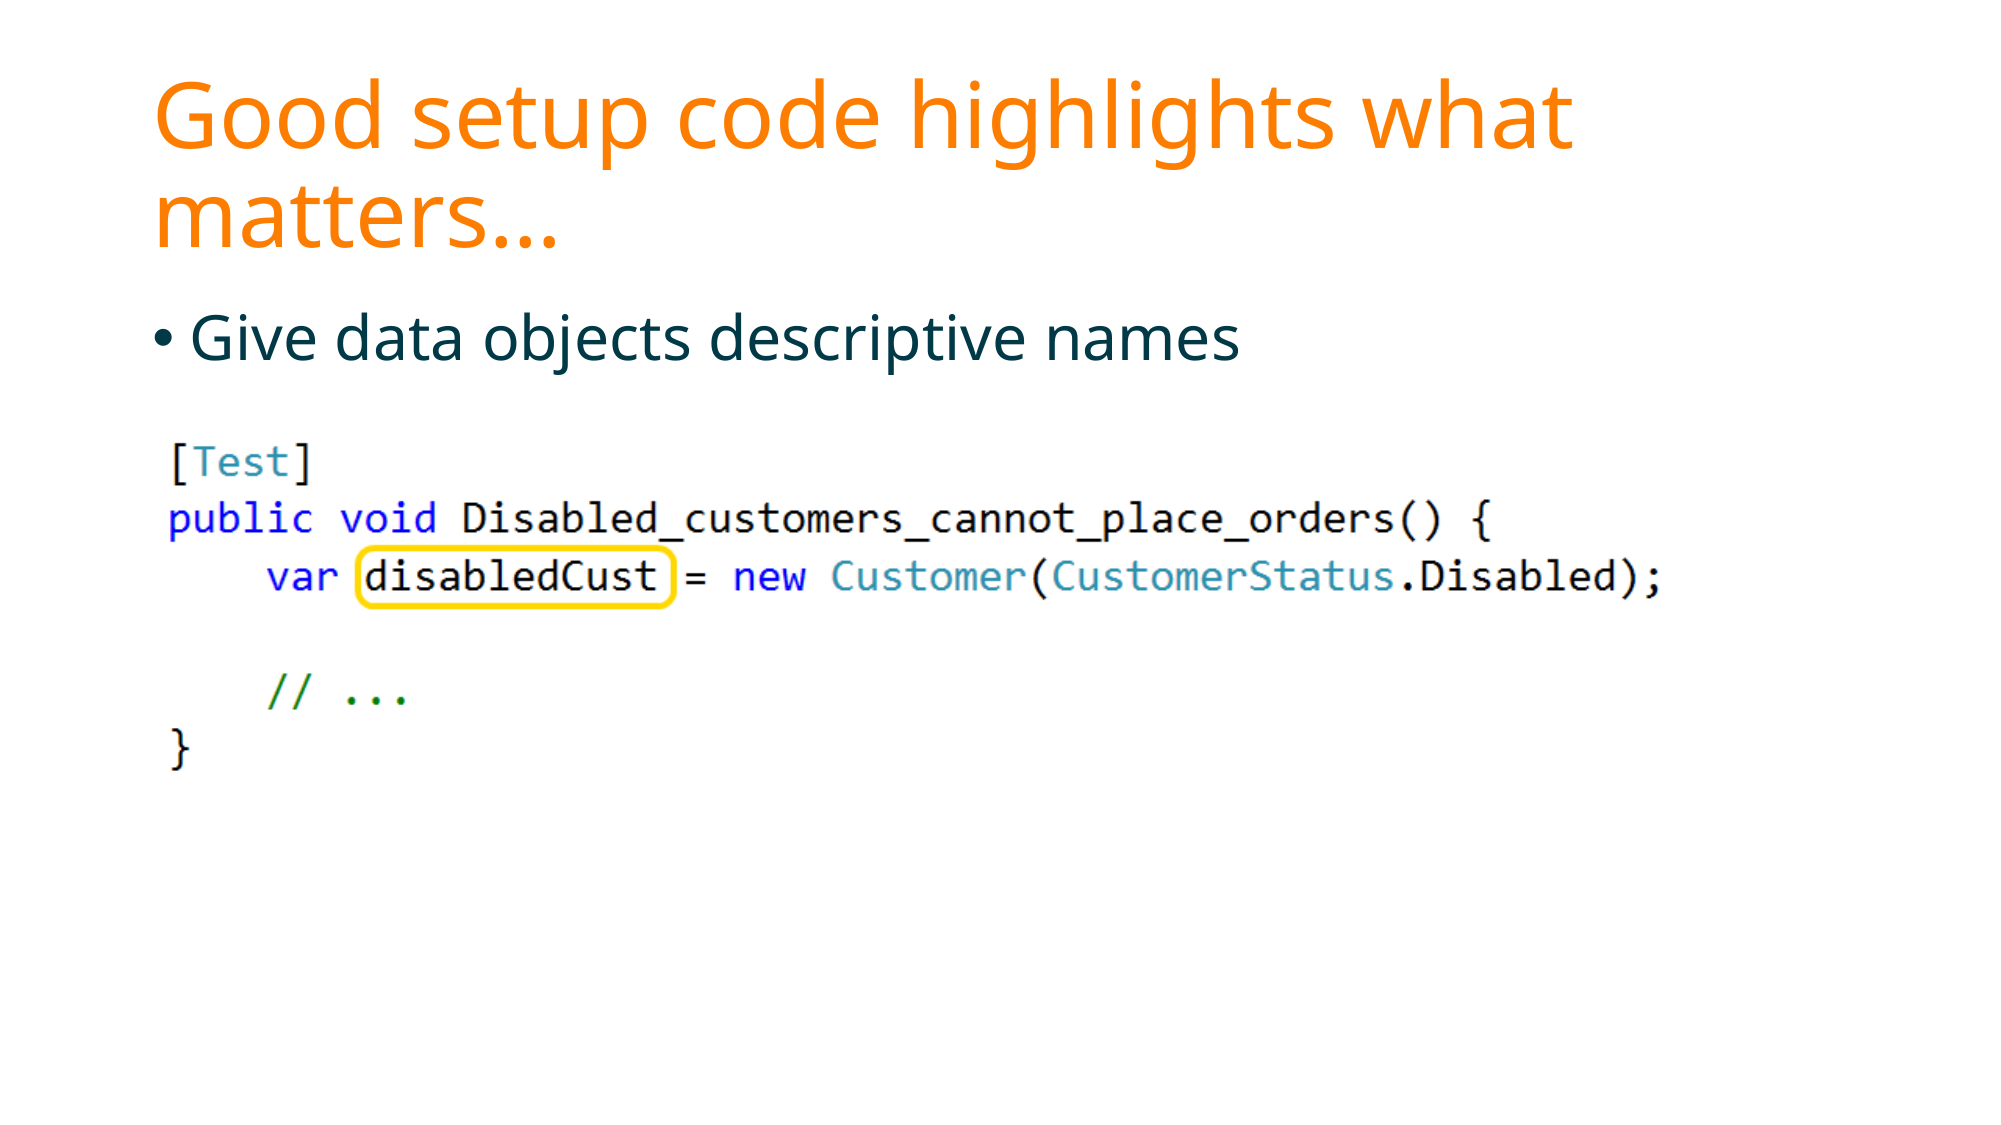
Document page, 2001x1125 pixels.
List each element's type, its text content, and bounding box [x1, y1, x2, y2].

list Give data objects descriptive names [137, 299, 1863, 1014]
title Good setup code highlights what matters… [137, 59, 1863, 278]
picture [155, 434, 1670, 785]
